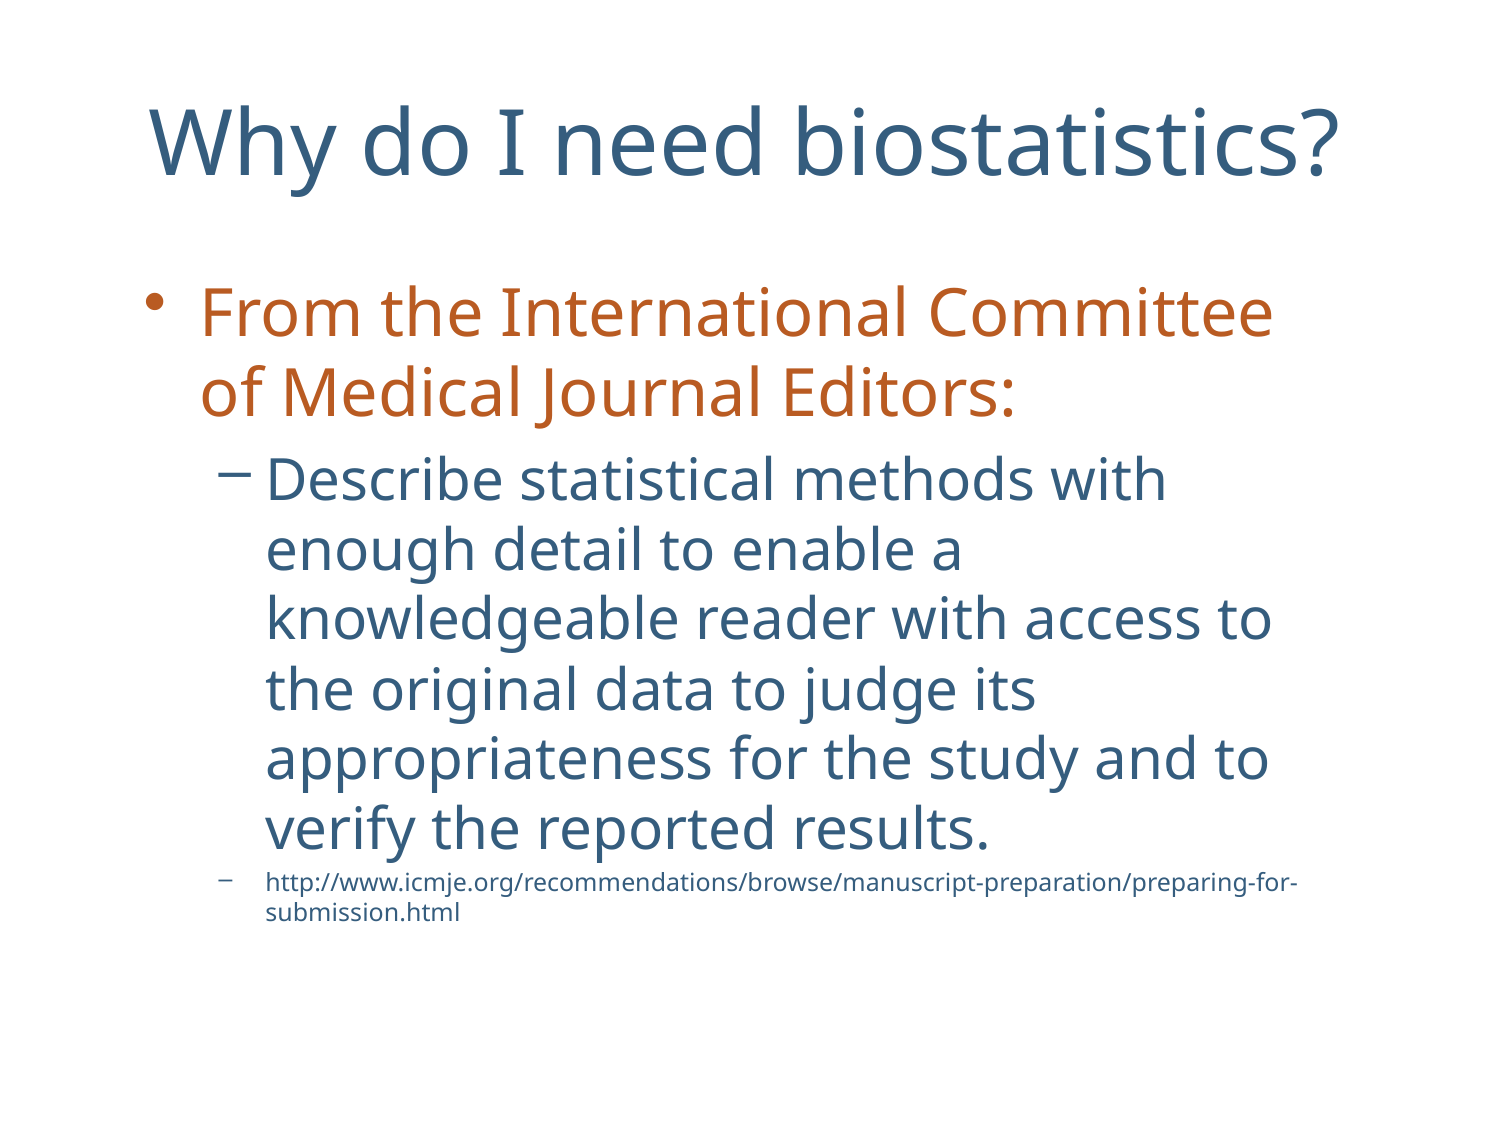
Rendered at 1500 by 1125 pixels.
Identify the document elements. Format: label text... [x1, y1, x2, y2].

title Why do I need biostatistics? [126, 45, 1364, 233]
list From the International Committee of Medical Journal Editors: Describe statistical methods with enough detail to enable a knowledgeable reader with access to the original data to judge its appropriateness for the study and to verify the reported results. http://www.icmje.org/recommendations/browse/manuscript-preparation/preparing-for-submission.html [128, 262, 1364, 1005]
